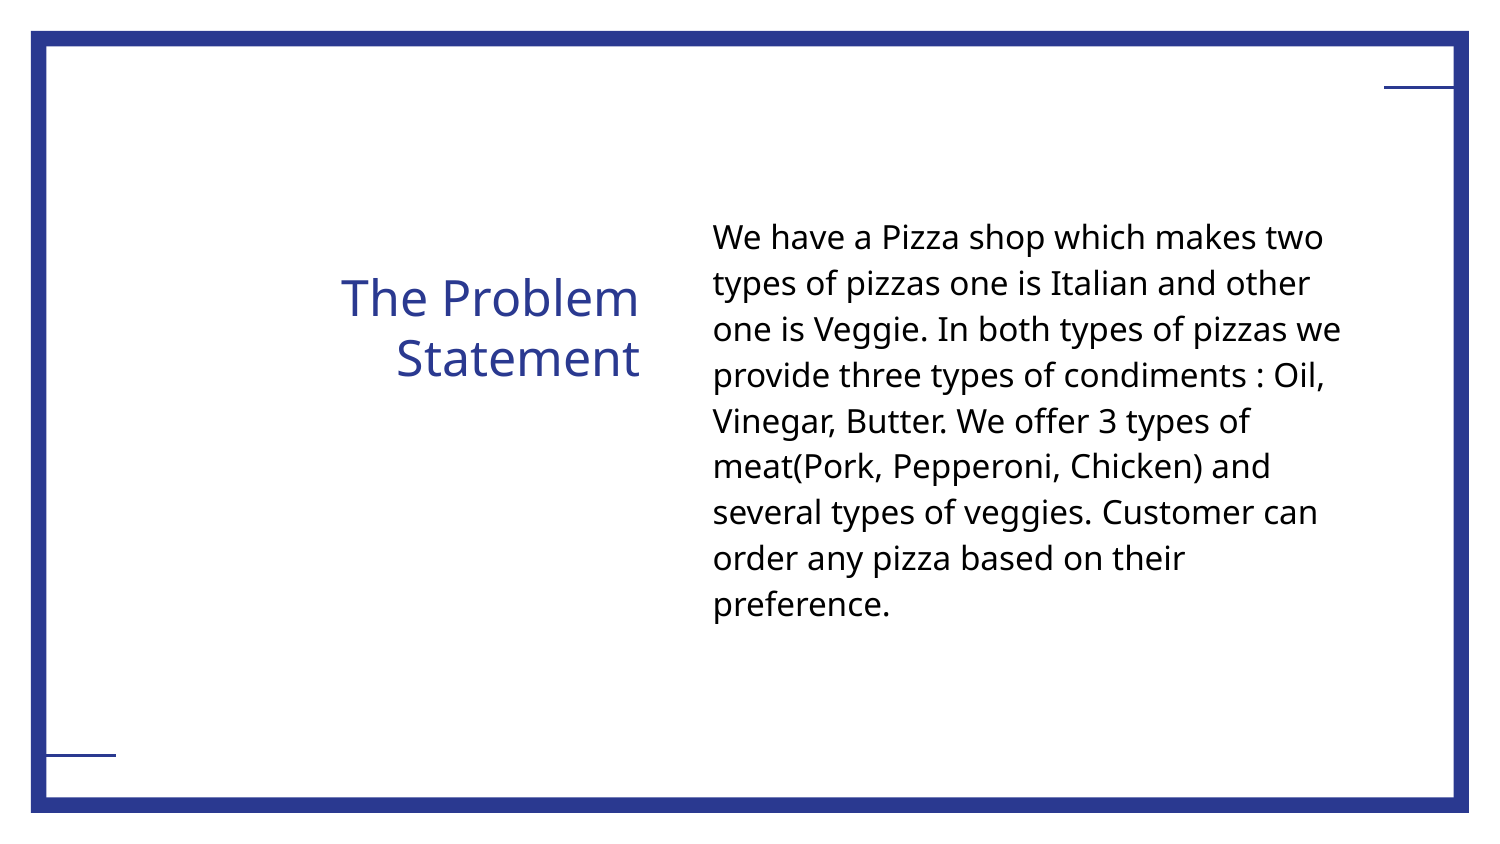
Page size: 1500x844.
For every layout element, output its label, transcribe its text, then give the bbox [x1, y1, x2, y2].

title The Problem Statement [98, 232, 656, 602]
list We have a Pizza shop which makes two types of pizzas one is Italian and other one is Veggie. In both types of pizzas we provide three types of condiments : Oil, Vinegar, Butter. We offer 3 types of meat(Pork, Pepperoni, Chicken) and several types of veggies. Customer can order any pizza based on their preference. [697, 137, 1385, 697]
